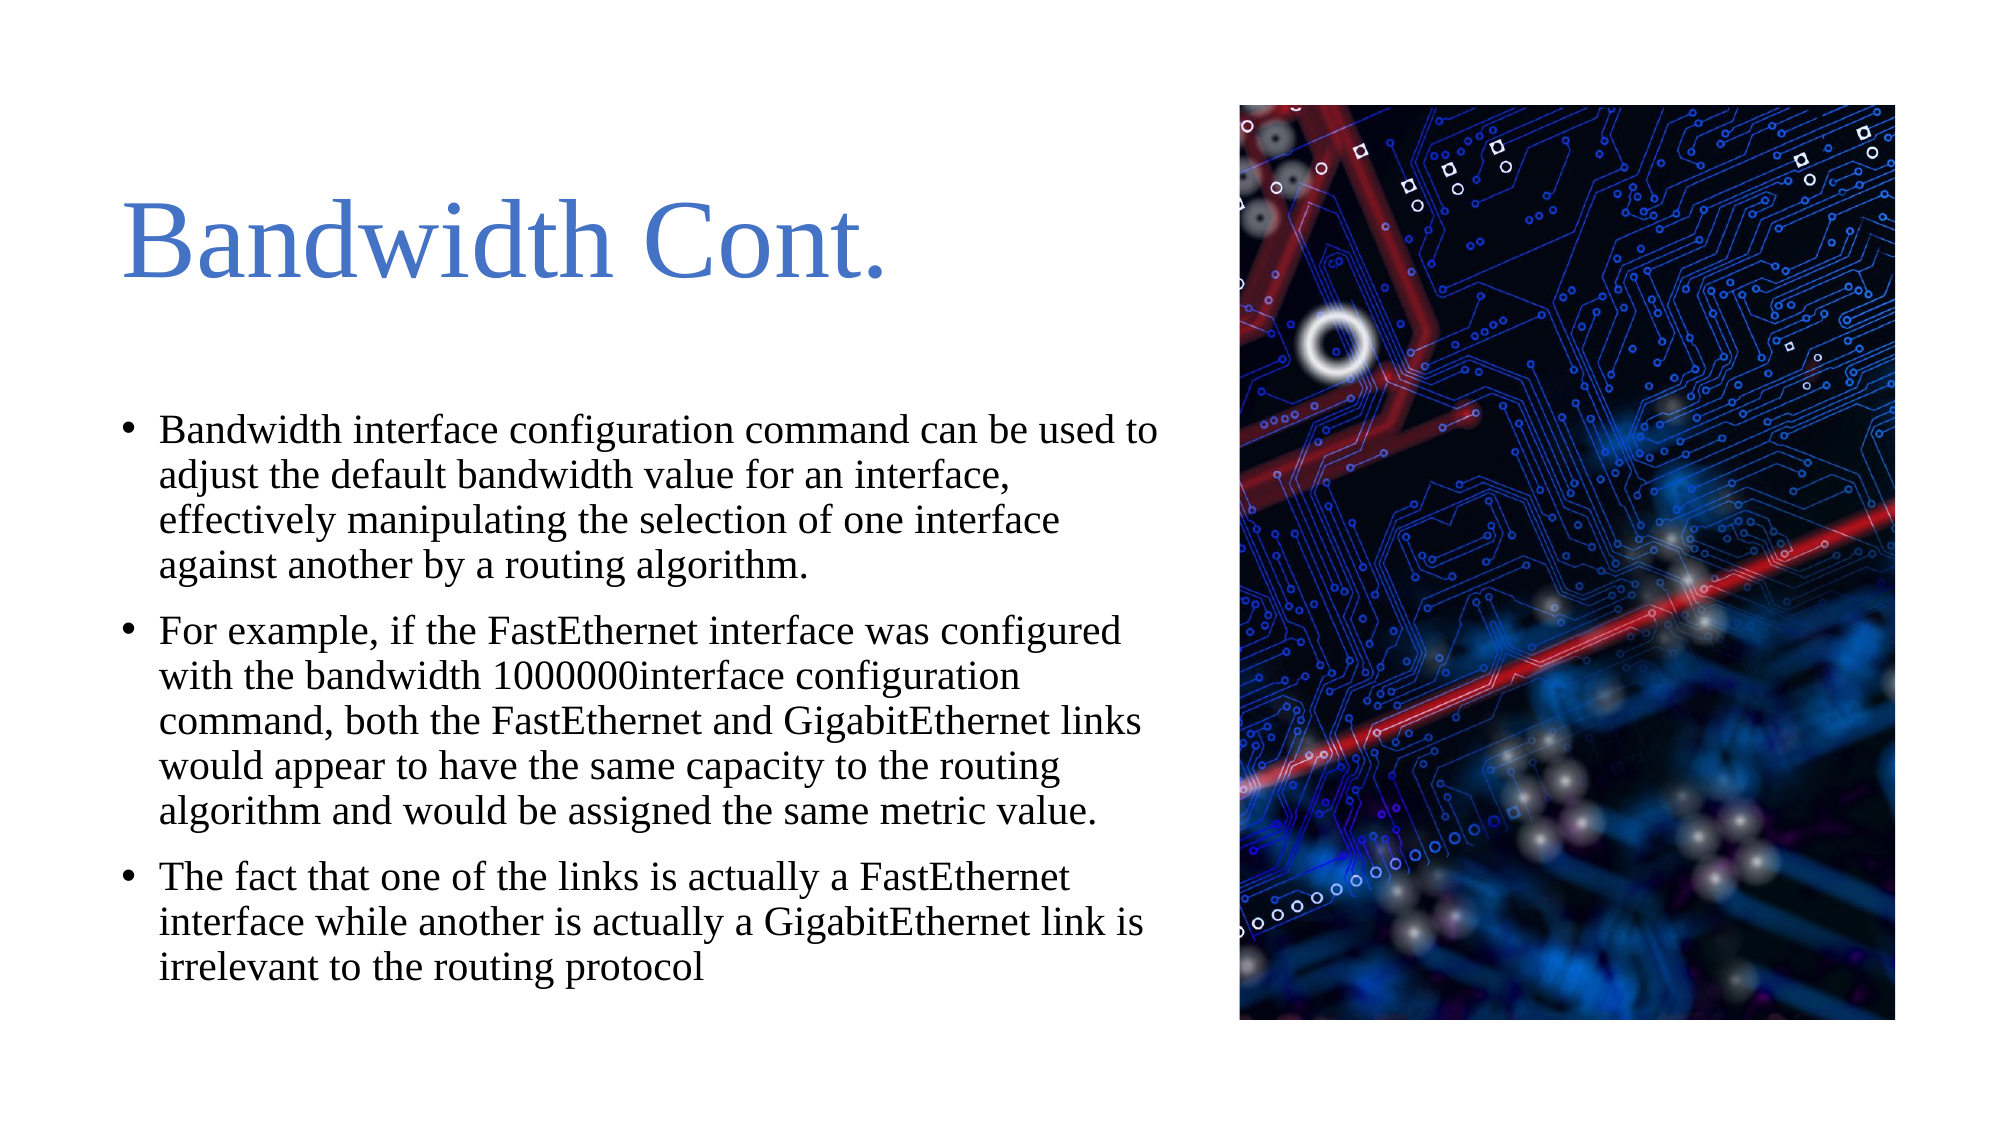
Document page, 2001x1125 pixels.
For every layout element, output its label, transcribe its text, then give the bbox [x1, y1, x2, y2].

list Bandwidth interface configuration command can be used to adjust the default bandwidth value for an interface, effectively manipulating the selection of one interface against another by a routing algorithm. For example, if the FastEthernet interface was configured with the bandwidth 1000000interface configuration command, both the FastEthernet and GigabitEthernet links would appear to have the same capacity to the routing algorithm and would be assigned the same metric value. The fact that one of the links is actually a FastEthernet interface while another is actually a GigabitEthernet link is irrelevant to the routing protocol [106, 399, 1187, 1021]
picture [1239, 104, 1896, 1020]
title Bandwidth Cont. [106, 103, 1187, 379]
